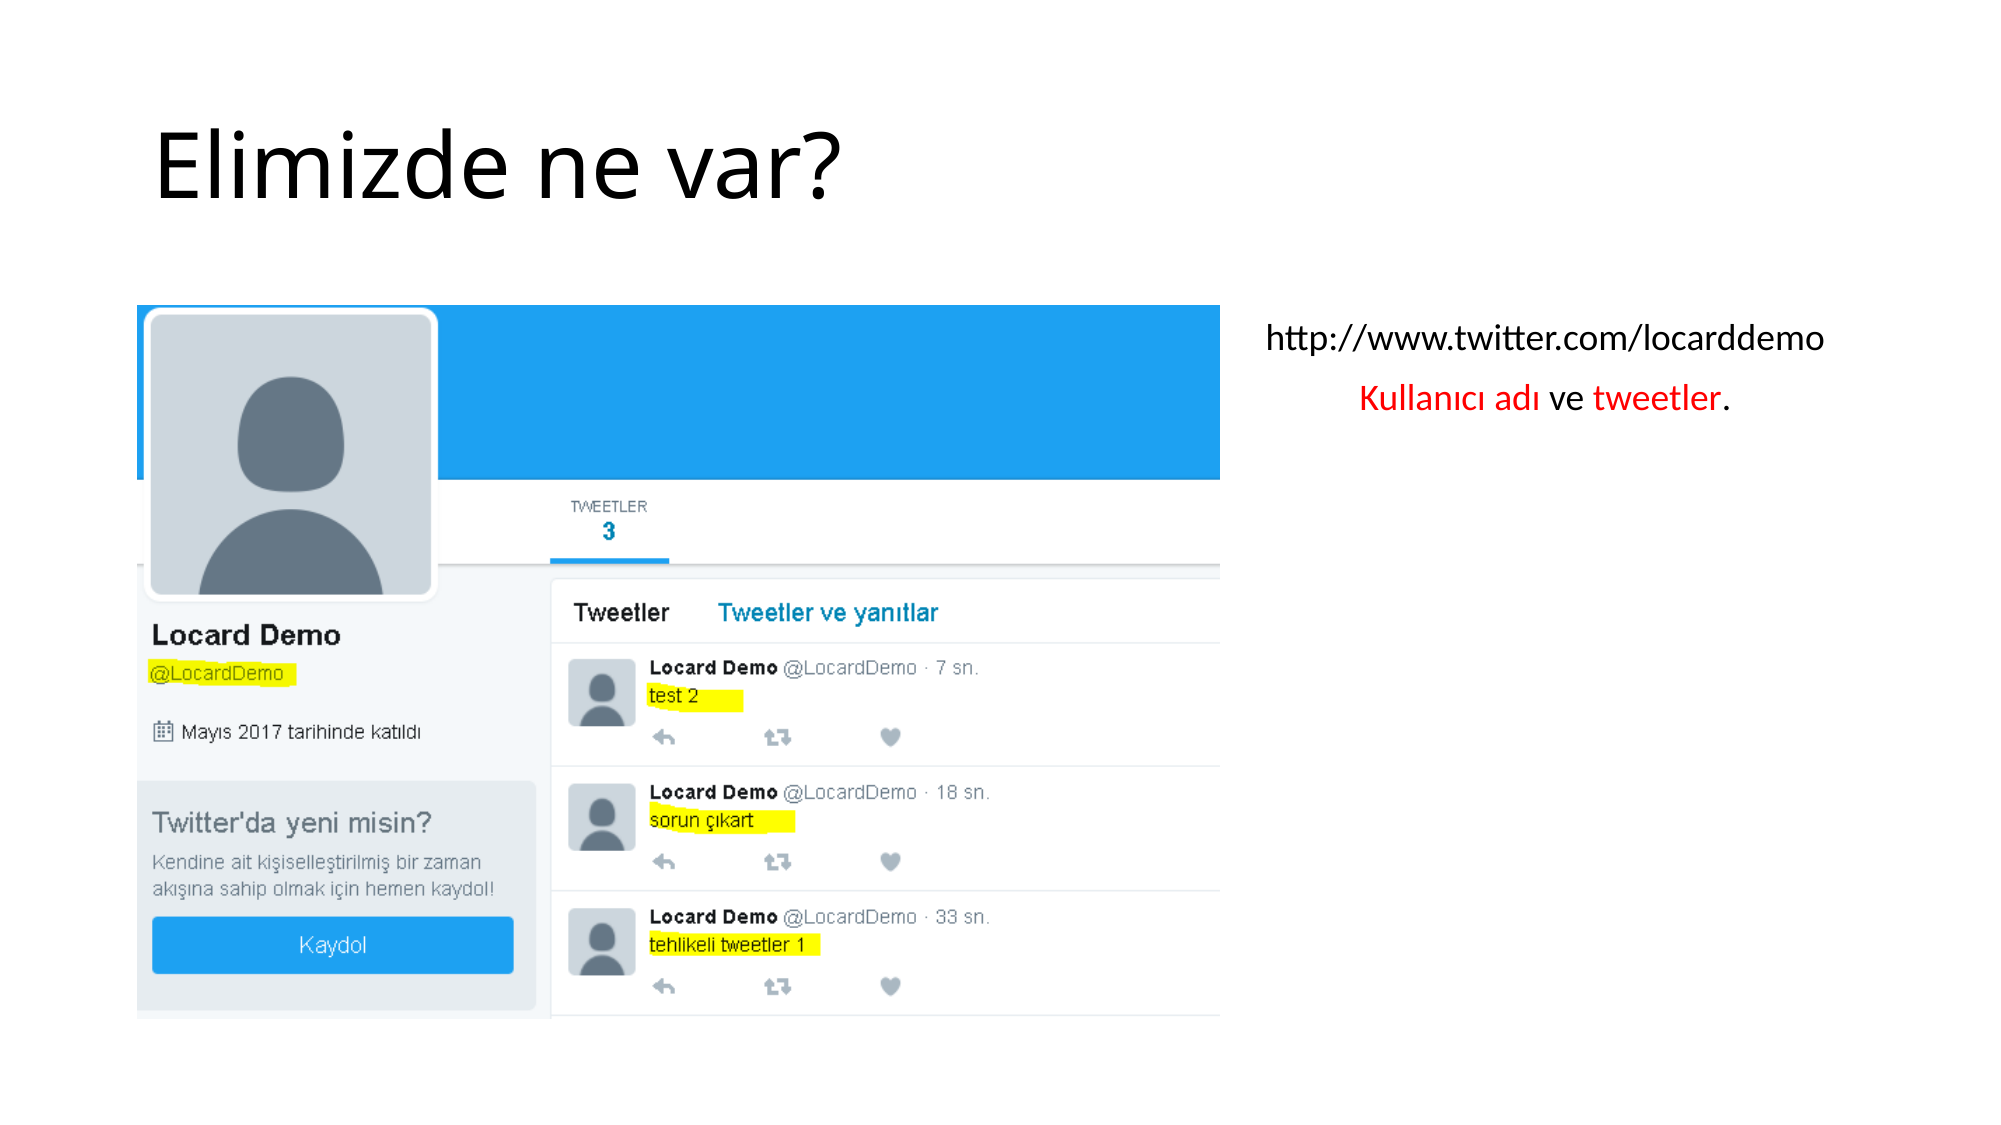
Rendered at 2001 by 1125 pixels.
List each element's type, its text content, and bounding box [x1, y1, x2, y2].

text_box http://www.twitter.com/locarddemo [1250, 305, 1841, 365]
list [137, 305, 1220, 1019]
text_box Kullanıcı adı ve tweetler. [1346, 365, 1745, 426]
title Elimizde ne var? [137, 59, 1863, 278]
